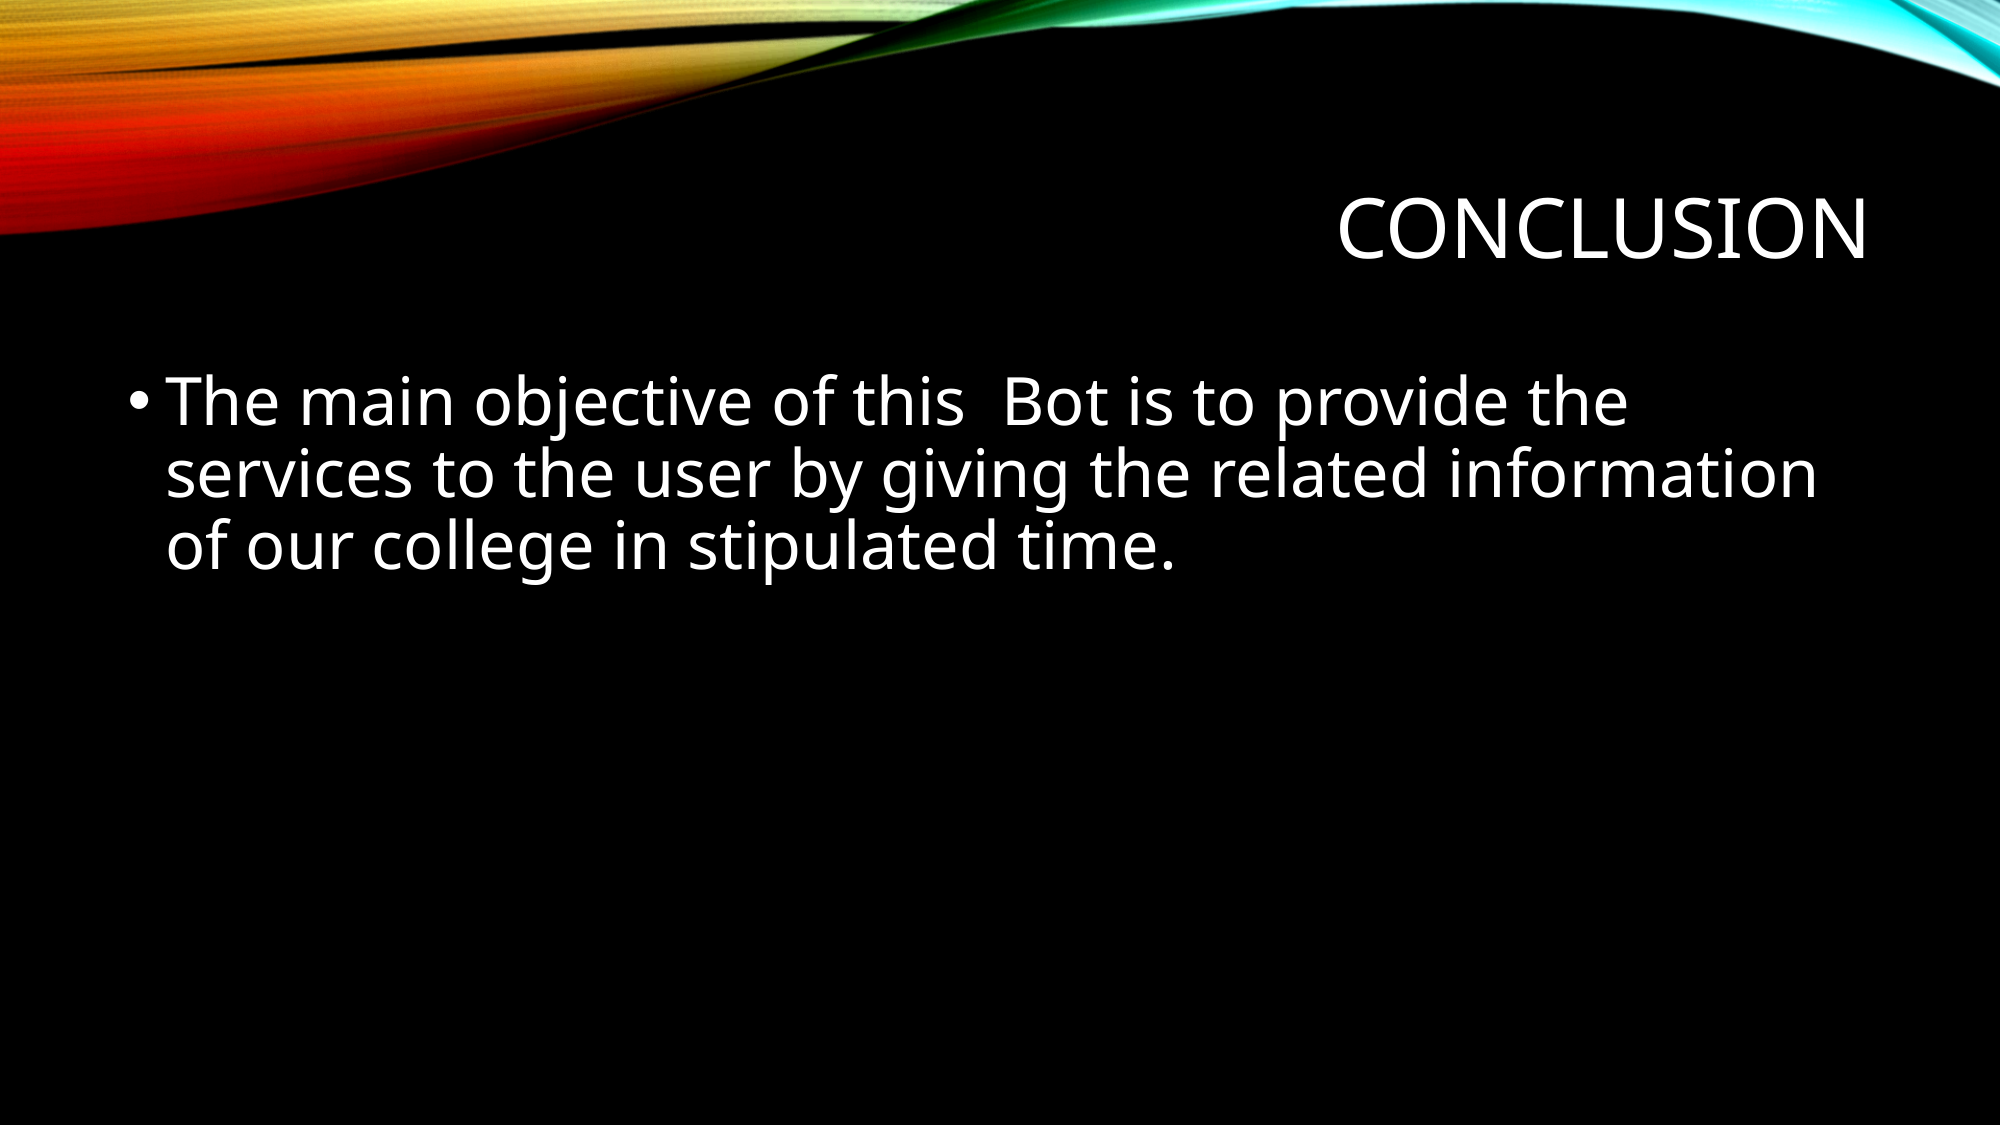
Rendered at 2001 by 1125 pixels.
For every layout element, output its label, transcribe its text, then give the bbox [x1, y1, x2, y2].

list The main objective of this Bot is to provide the services to the user by giving the related information of our college in stipulated time. [112, 360, 1888, 1021]
title conclusion [474, 125, 1888, 338]
picture [0, 0, 2000, 237]
